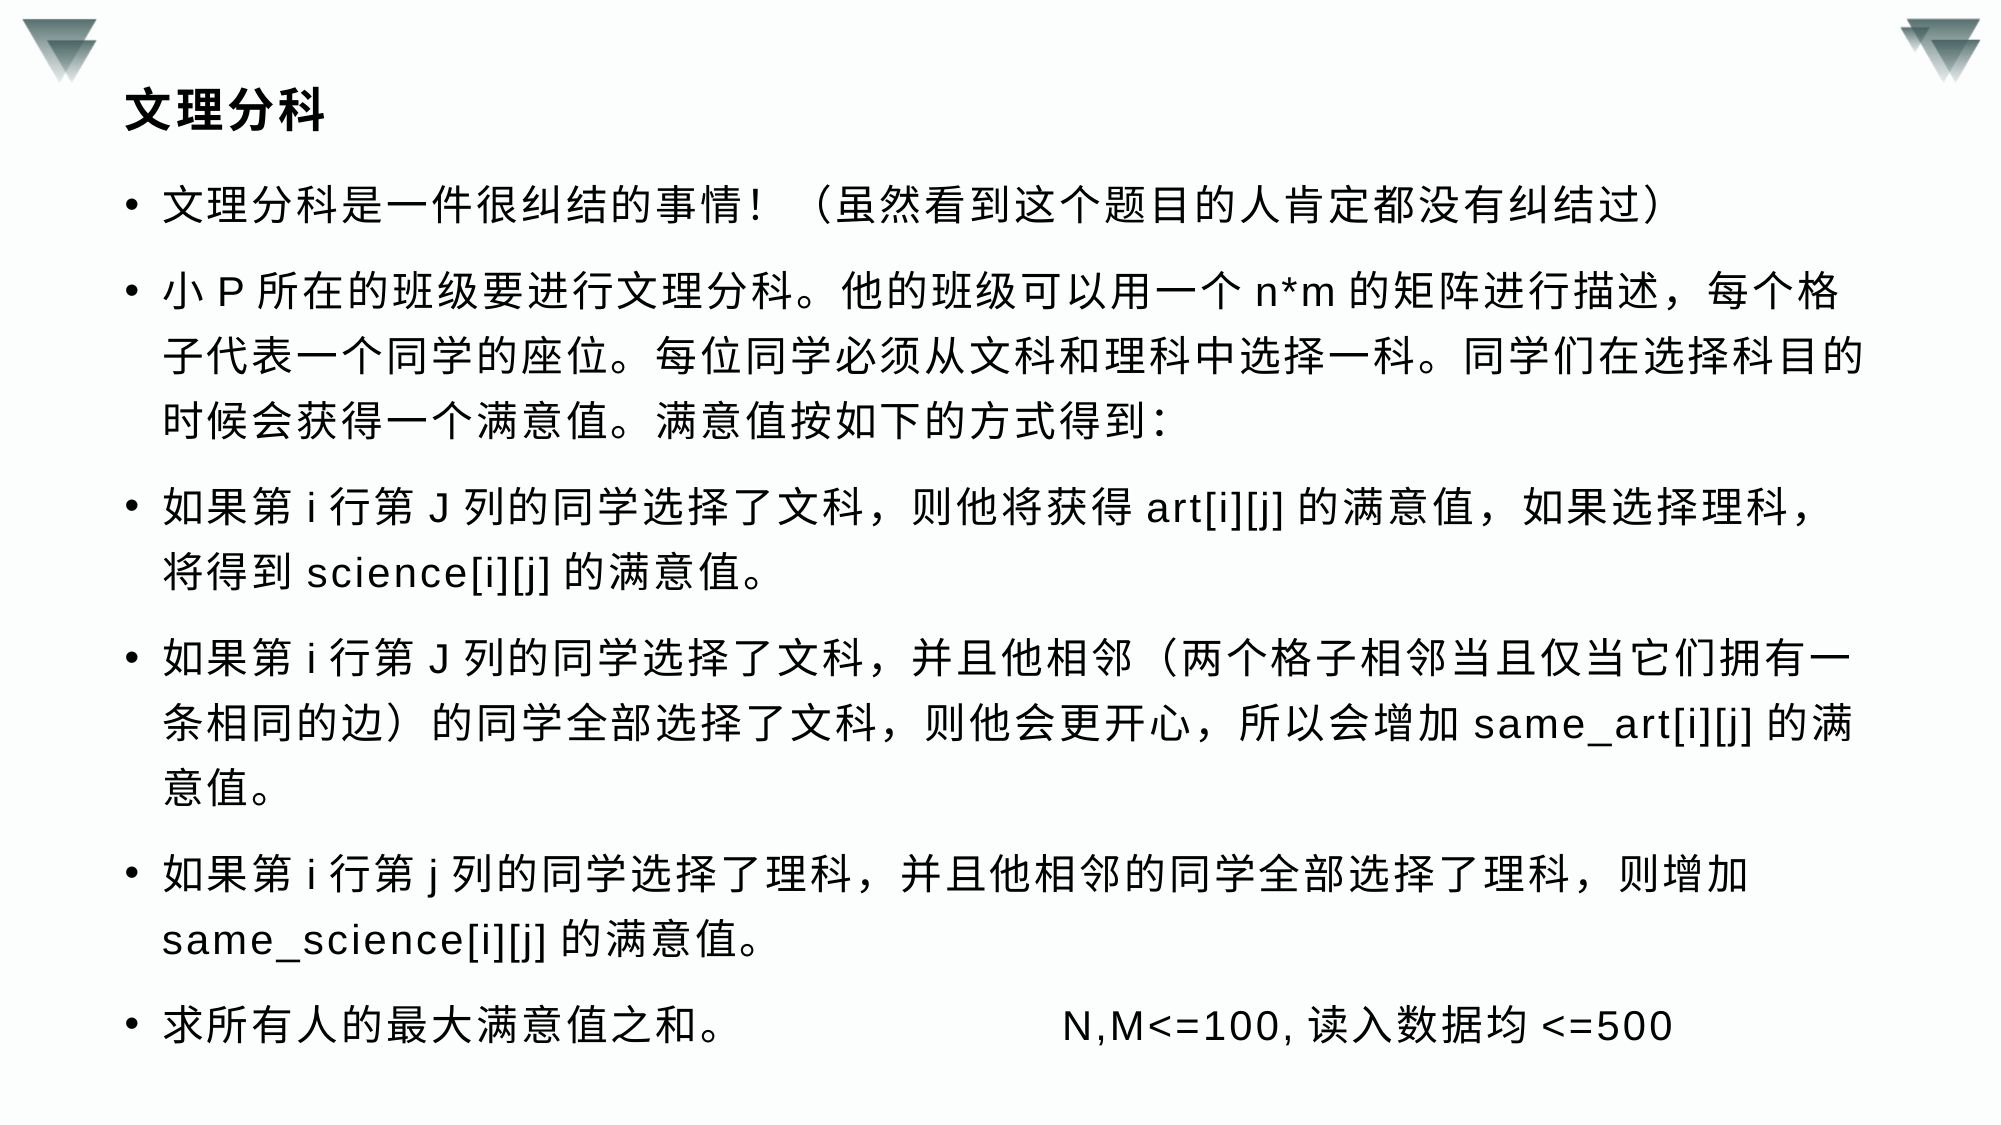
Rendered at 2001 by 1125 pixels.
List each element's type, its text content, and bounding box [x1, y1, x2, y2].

picture [0, 0, 119, 103]
title 文理分科 [109, 72, 1891, 146]
picture [1881, 0, 2000, 103]
list 文理分科是一件很纠结的事情！（虽然看到这个题目的人肯定都没有纠结过） 小P所在的班级要进行文理分科。他的班级可以用一个n*m的矩阵进行描述，每个格子代表一个同学的座位。每位同学必须从文科和理科中选择一科。同学们在选择科目的时候会获得一个满意值。满意值按如下的方式得到： 如果第i行第J列的同学选择了文科，则他将获得art[i][j]的满意值，如果选择理科，将得到science[i][j]的满意值。 如果第i行第J列的同学选择了文科，并且他相邻（两个格子相邻当且仅当它们拥有一条相同的边）的同学全部选择了文科，则他会更开心，所以会增加same_art[i][j]的满意值。 如果第i行第j列的同学选择了理科，并且他相邻的同学全部选择了理科，则增加same_science[i][j]的满意值。 求所有人的最大满意值之和。 N,M<=100,读入数据均<=500 [109, 156, 1891, 1041]
